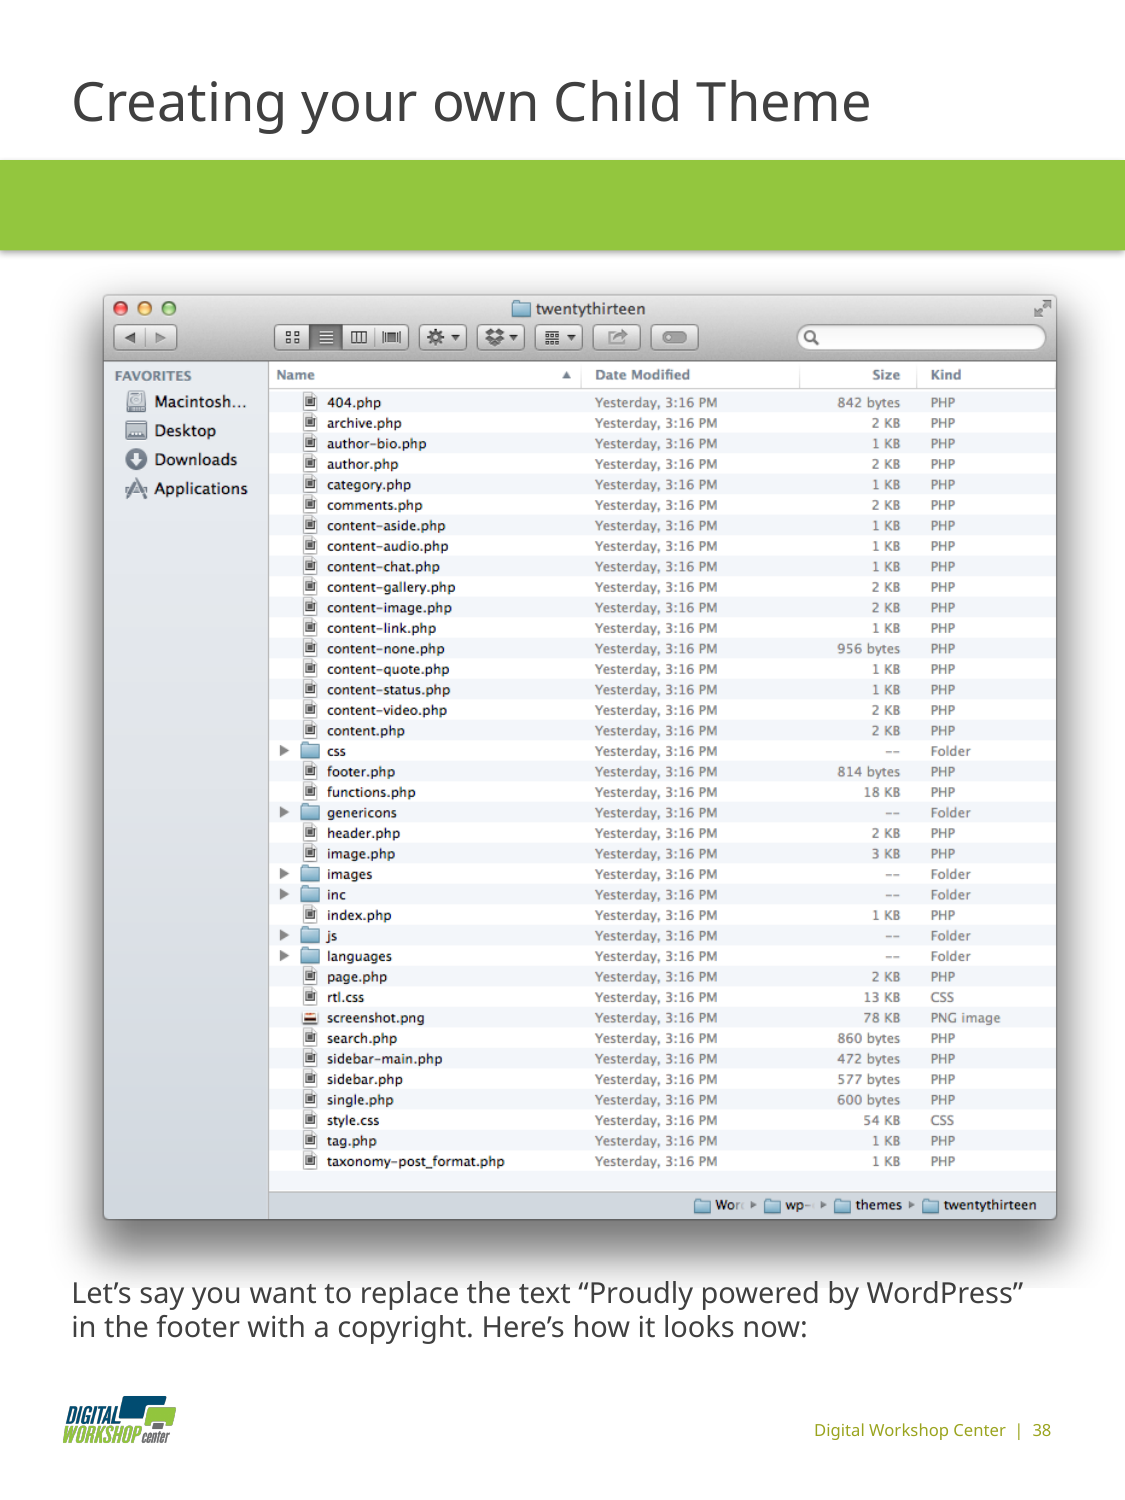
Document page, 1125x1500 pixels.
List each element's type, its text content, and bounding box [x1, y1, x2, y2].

picture [35, 252, 1125, 1289]
text_box [0, 159, 1125, 251]
list Creating your own Child Theme [56, 59, 1069, 158]
list Let’s say you want to replace the text “Proudly powered by WordPress” in the footer with a copyright. Here’s how it looks now: [56, 1298, 1052, 1373]
picture [52, 1388, 183, 1456]
